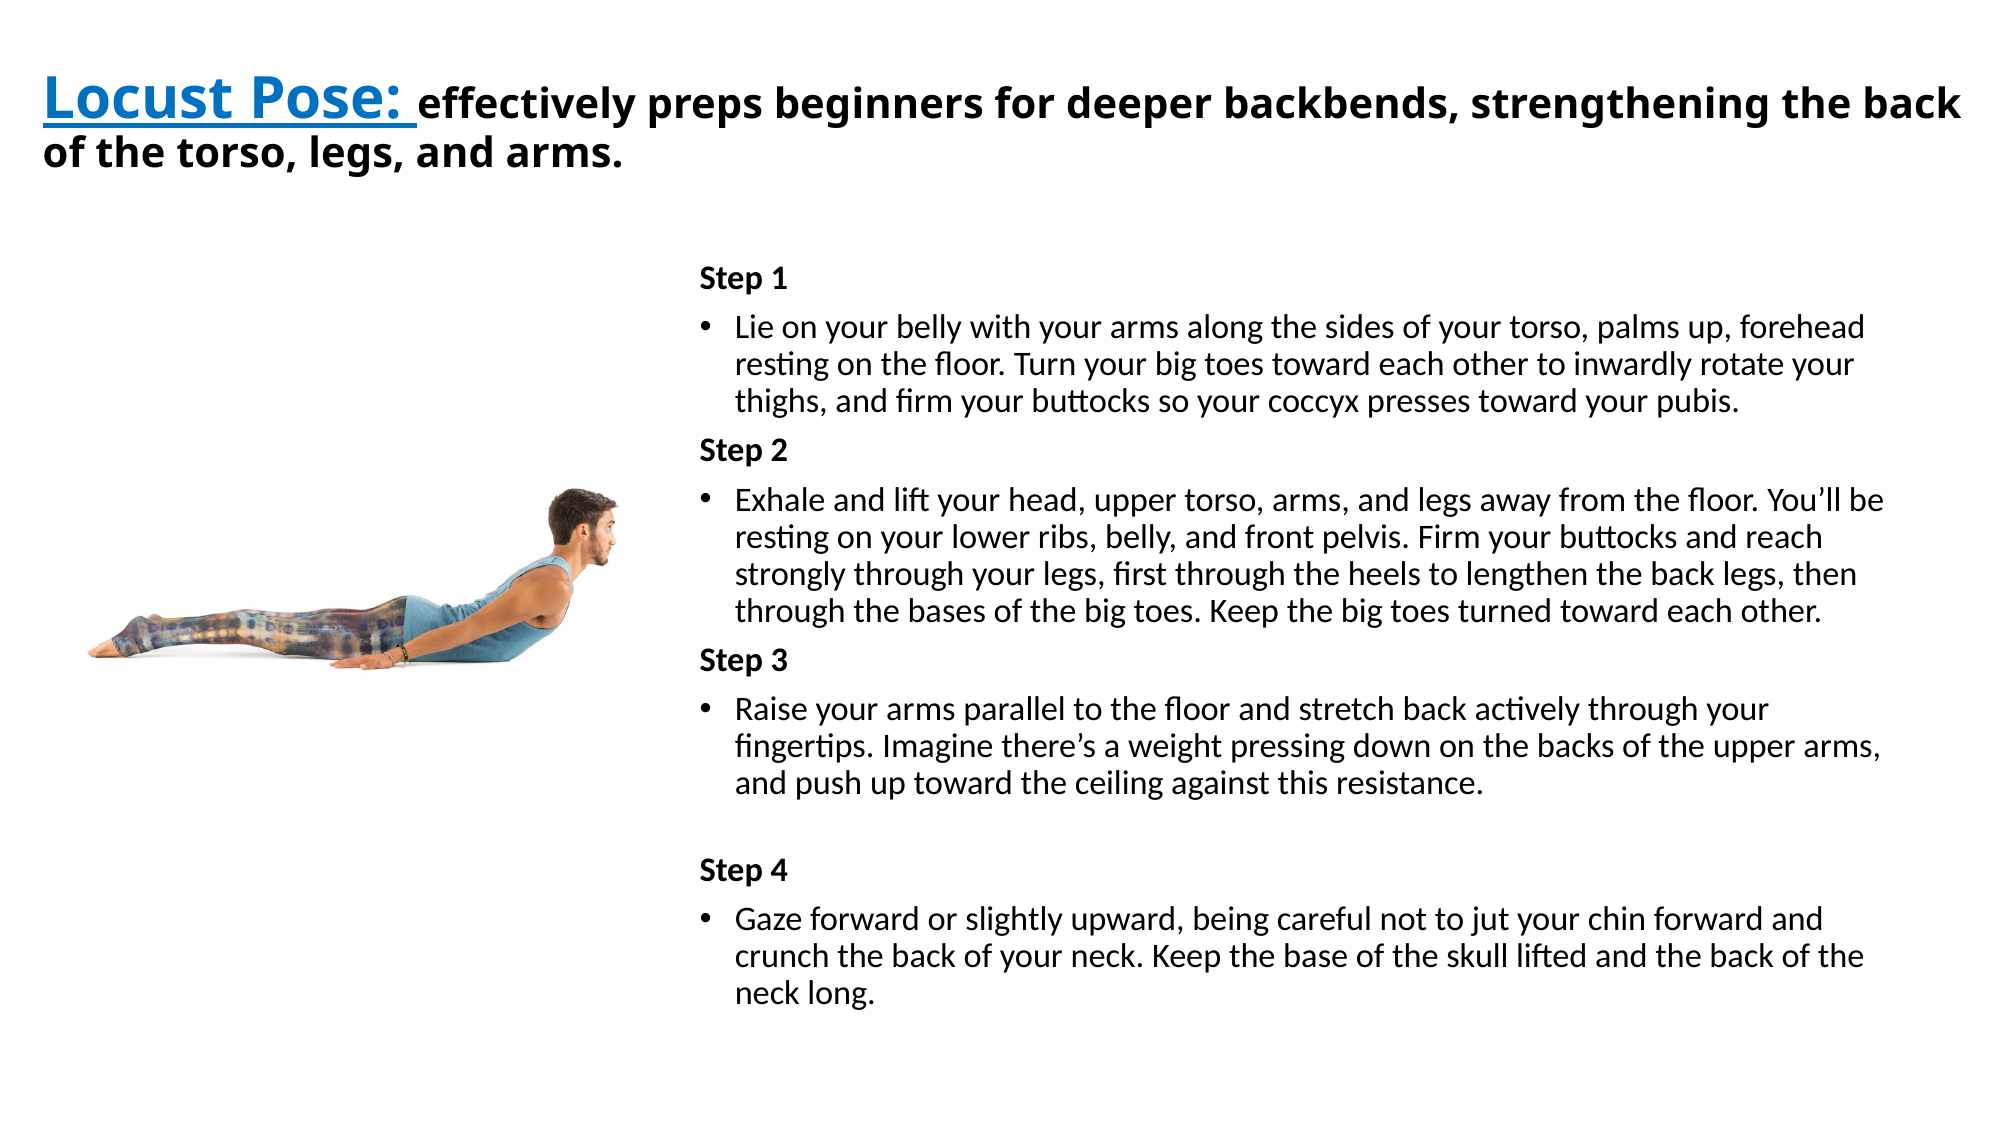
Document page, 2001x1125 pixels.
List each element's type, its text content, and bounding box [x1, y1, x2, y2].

picture [75, 483, 641, 693]
list Step 1 Lie on your belly with your arms along the sides of your torso, palms up, forehead resting on the floor. Turn your big toes toward each other to inwardly rotate your thighs, and firm your buttocks so your coccyx presses toward your pubis. Step 2 Exhale and lift your head, upper torso, arms, and legs away from the floor. You’ll be resting on your lower ribs, belly, and front pelvis. Firm your buttocks and reach strongly through your legs, first through the heels to lengthen the back legs, then through the bases of the big toes. Keep the big toes turned toward each other. Step 3 Raise your arms parallel to the floor and stretch back actively through your fingertips. Imagine there’s a weight pressing down on the backs of the upper arms, and push up toward the ceiling against this resistance. Step 4 Gaze forward or slightly upward, being careful not to jut your chin forward and crunch the back of your neck. Keep the base of the skull lifted and the back of the neck long. [684, 251, 1919, 1044]
title Locust Pose: effectively preps beginners for deeper backbends, strengthening the back of the torso, legs, and arms. [27, 19, 1980, 227]
